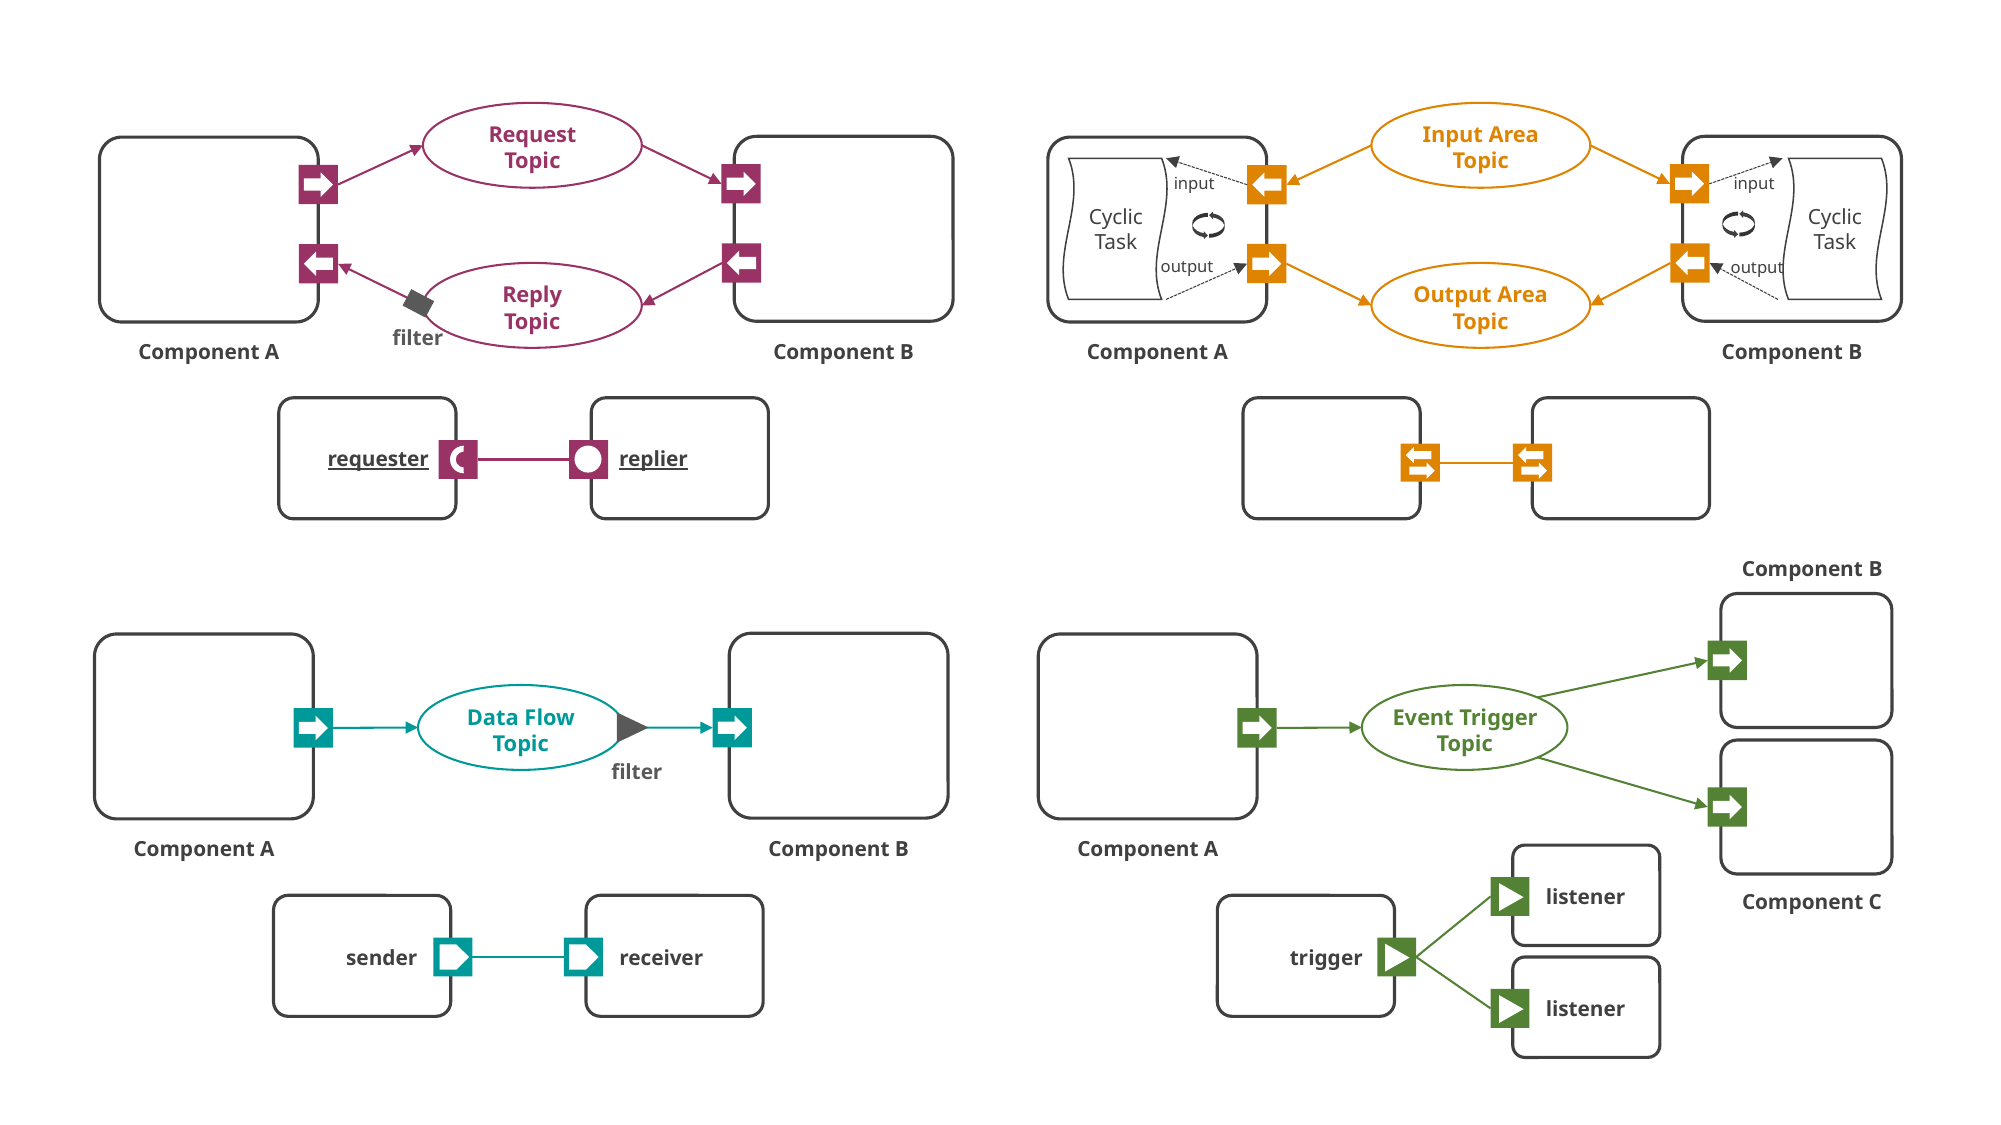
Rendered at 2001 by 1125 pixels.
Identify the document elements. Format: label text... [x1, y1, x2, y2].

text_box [298, 164, 338, 205]
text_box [337, 145, 422, 185]
text_box Component B [721, 330, 967, 371]
text_box [1719, 738, 1893, 876]
text_box filter [596, 751, 678, 791]
text_box [1067, 157, 1166, 196]
text_box [1037, 632, 1259, 820]
text_box output [1714, 249, 1800, 284]
text_box [1241, 396, 1422, 520]
text_box [1719, 592, 1893, 729]
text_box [273, 895, 764, 1017]
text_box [1247, 164, 1287, 205]
text_box [401, 306, 422, 317]
text_box [1531, 396, 1711, 520]
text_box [1286, 145, 1371, 185]
text_box input [1151, 166, 1237, 201]
text_box [590, 396, 770, 520]
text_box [1709, 158, 1783, 184]
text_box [642, 262, 722, 306]
text_box Component A [118, 827, 290, 868]
text_box Component B [1669, 330, 1915, 371]
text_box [569, 440, 609, 479]
text_box [733, 135, 955, 323]
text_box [1237, 708, 1277, 748]
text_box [422, 102, 642, 188]
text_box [721, 243, 762, 283]
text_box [1707, 787, 1748, 827]
text_box [1062, 210, 1164, 301]
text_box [1537, 757, 1708, 807]
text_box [1669, 164, 1710, 204]
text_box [1591, 145, 1670, 184]
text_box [1286, 263, 1371, 306]
text_box Cyclic Task [1789, 196, 1880, 261]
text_box [1783, 220, 1789, 249]
text_box [624, 728, 651, 741]
text_box Cyclic Task [1071, 196, 1161, 261]
text_box [93, 632, 315, 820]
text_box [422, 262, 642, 348]
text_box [293, 708, 333, 748]
text_box [1046, 136, 1268, 324]
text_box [1670, 243, 1710, 283]
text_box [1166, 263, 1248, 300]
text_box filter [377, 317, 459, 358]
text_box requester [312, 438, 444, 478]
text_box Component A [123, 330, 295, 371]
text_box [1371, 262, 1591, 348]
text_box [298, 243, 338, 284]
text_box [1371, 102, 1591, 188]
text_box [1783, 261, 1883, 301]
text_box Component A [1062, 827, 1233, 868]
text_box [624, 714, 650, 727]
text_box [1361, 684, 1568, 770]
text_box replier [604, 438, 703, 478]
text_box Component C [1689, 880, 1935, 921]
text_box [1681, 135, 1903, 323]
text_box [1787, 157, 1888, 243]
text_box Component A [1034, 331, 1280, 372]
text_box [98, 136, 320, 324]
text_box Component B [1689, 548, 1935, 589]
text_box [1247, 243, 1287, 284]
text_box output [1144, 248, 1230, 284]
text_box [642, 145, 722, 184]
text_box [337, 263, 422, 306]
text_box [1161, 201, 1168, 238]
text_box [728, 632, 950, 820]
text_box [1512, 443, 1553, 482]
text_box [1707, 640, 1748, 681]
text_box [418, 684, 624, 770]
text_box [277, 396, 457, 520]
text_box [1217, 844, 1660, 1058]
text_box Component B [716, 827, 962, 868]
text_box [712, 708, 752, 748]
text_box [1537, 660, 1708, 698]
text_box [438, 440, 478, 479]
text_box input [1711, 166, 1797, 201]
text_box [1400, 443, 1440, 482]
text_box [1192, 211, 1225, 240]
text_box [1591, 262, 1671, 306]
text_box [721, 164, 761, 204]
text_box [1709, 262, 1778, 300]
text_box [1722, 209, 1755, 239]
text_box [1166, 158, 1248, 185]
